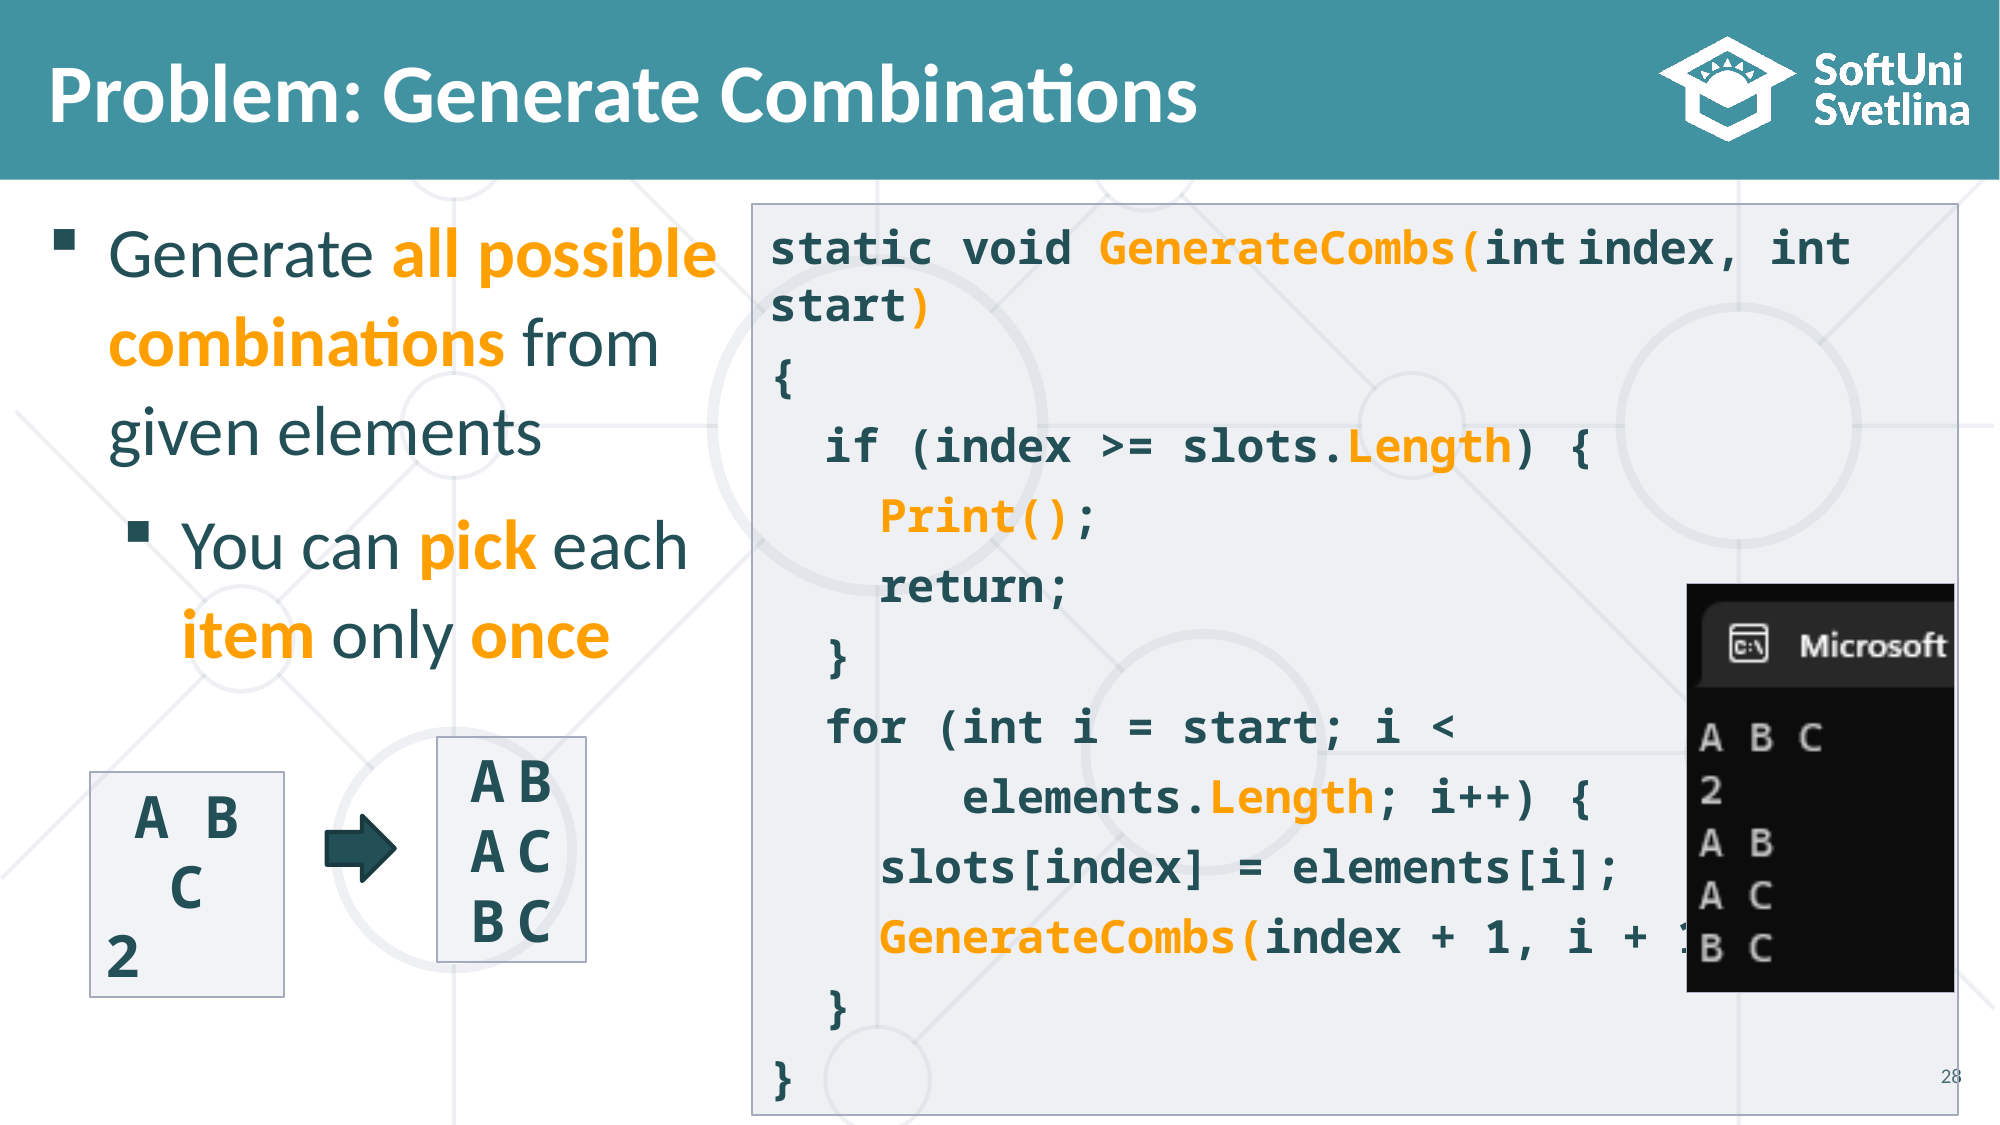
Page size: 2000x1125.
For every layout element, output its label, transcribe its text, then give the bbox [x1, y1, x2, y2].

text_box AB AC BC [437, 737, 587, 962]
list Generate all possible combinations from given elements You can pick each item only once [31, 196, 1970, 1109]
picture [1653, 32, 1971, 146]
picture [1685, 582, 1955, 993]
slide_number 28 [1958, 1049, 1968, 1101]
title Problem: Generate Combinations [31, 16, 1638, 162]
text_box static void GenerateCombs(int index, int start) { if (index >= slots.Length) { Print(); return; } for (int i = start; i < elements.Length; i++) { slots[index] = elements[i]; GenerateCombs(index + 1, i + 1); } } [751, 203, 1958, 1116]
text_box A B C 2 [90, 772, 285, 997]
text_box [324, 813, 397, 883]
